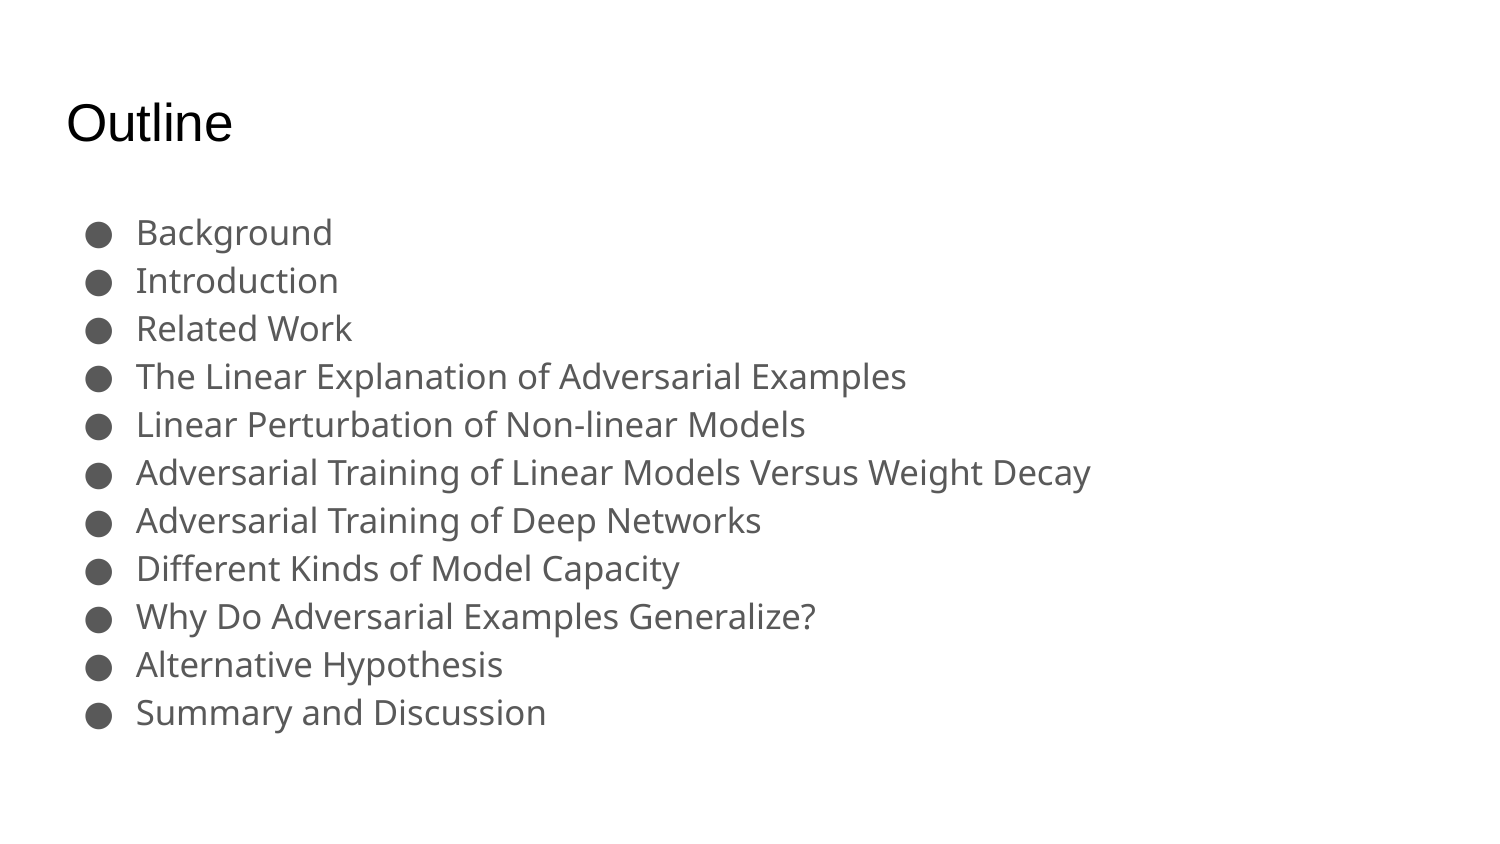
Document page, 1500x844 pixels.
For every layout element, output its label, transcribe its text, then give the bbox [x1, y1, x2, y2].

title Outline [51, 72, 1449, 167]
list Background Introduction Related Work The Linear Explanation of Adversarial Examples Linear Perturbation of Non-linear Models Adversarial Training of Linear Models Versus Weight Decay Adversarial Training of Deep Networks Different Kinds of Model Capacity Why Do Adversarial Examples Generalize? Alternative Hypothesis Summary and Discussion [51, 189, 1449, 750]
